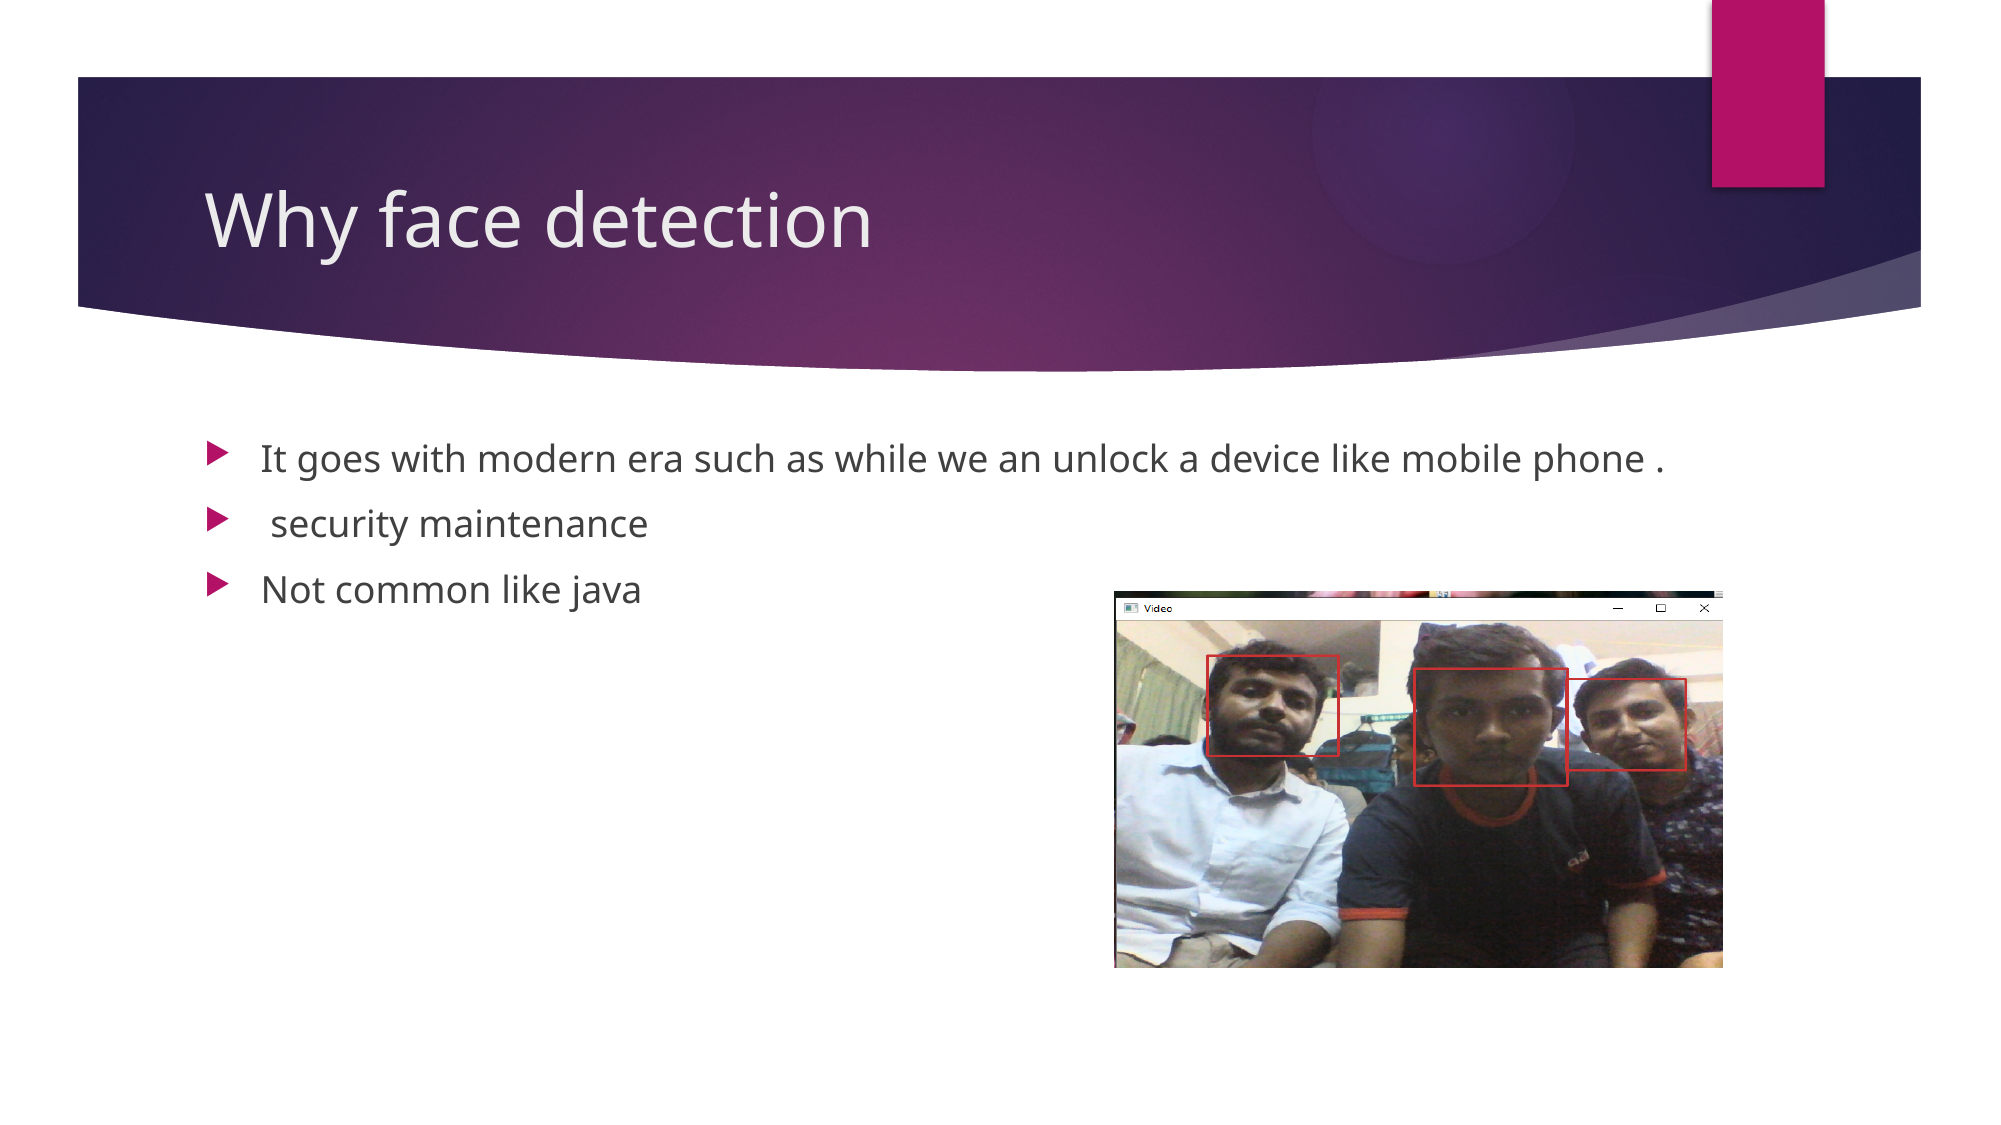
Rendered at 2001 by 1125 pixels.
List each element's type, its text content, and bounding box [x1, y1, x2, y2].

list It goes with modern era such as while we an unlock a device like mobile phone . security maintenance Not common like java [189, 427, 1792, 988]
picture [1114, 591, 1724, 969]
title Why face detection [189, 159, 1627, 276]
